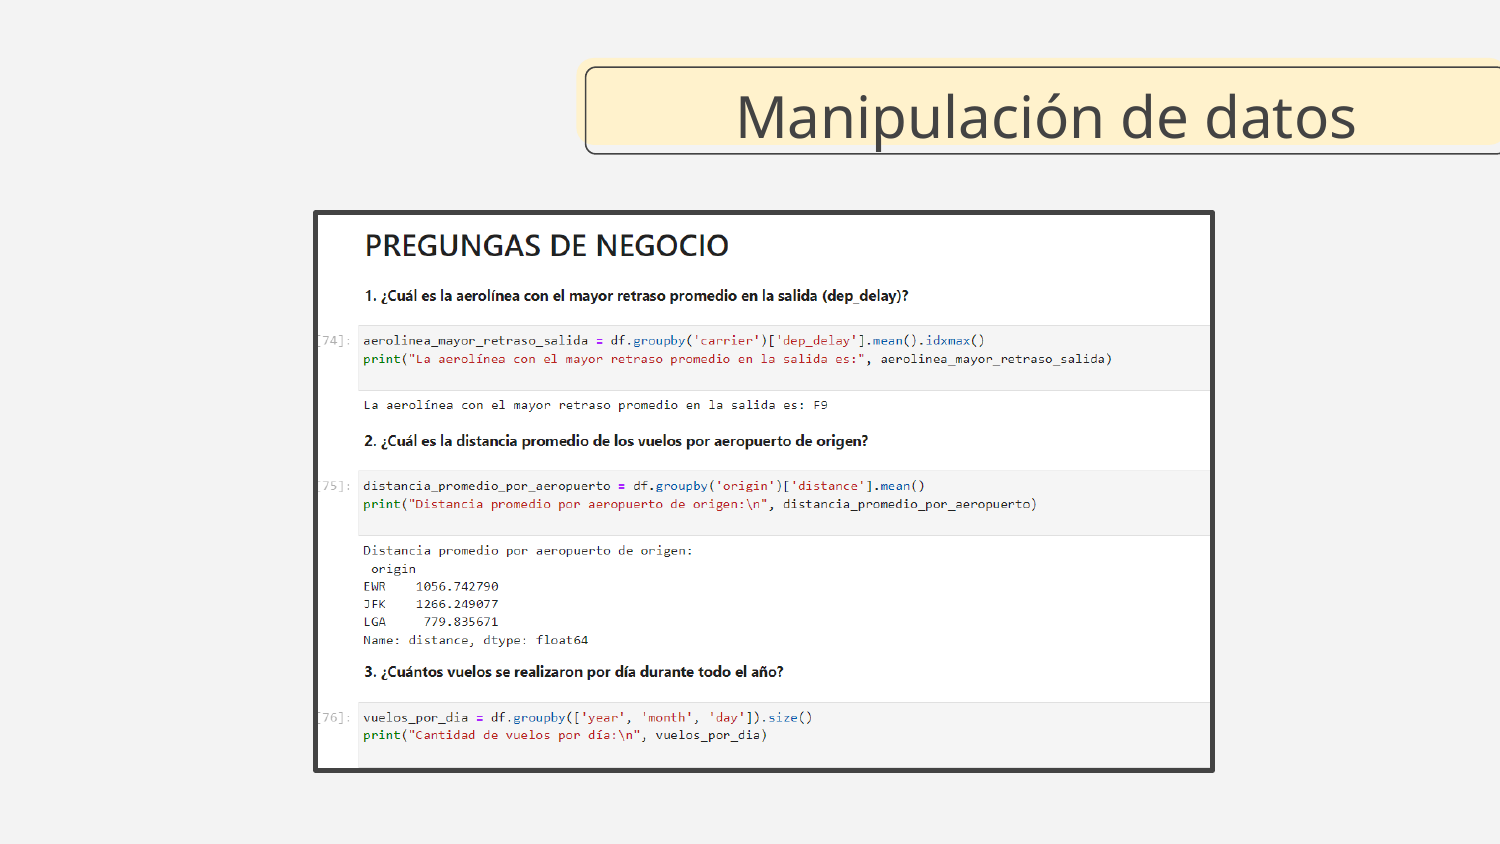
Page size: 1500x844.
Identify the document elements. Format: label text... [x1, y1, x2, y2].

title Manipulación de datos [561, 75, 1500, 155]
picture [317, 214, 1211, 769]
